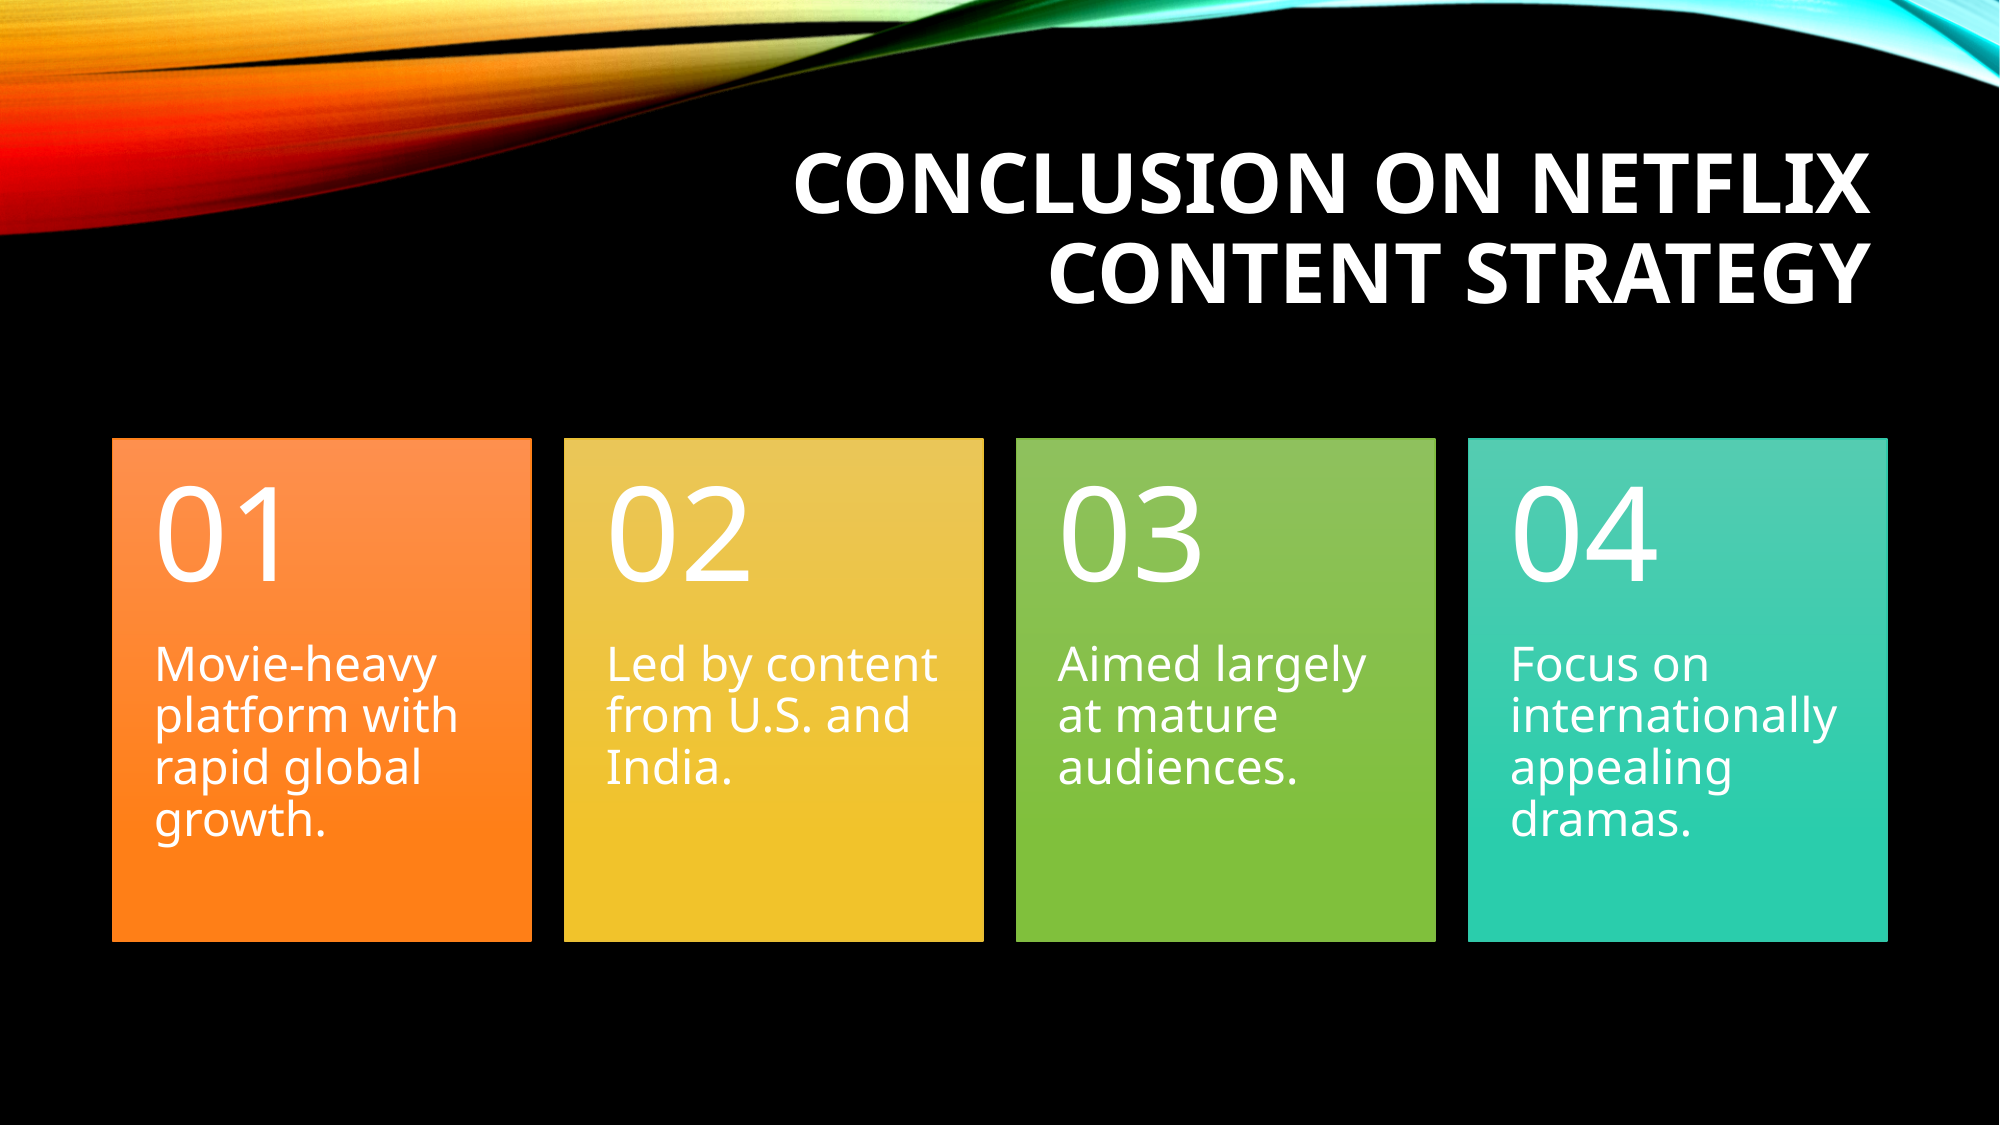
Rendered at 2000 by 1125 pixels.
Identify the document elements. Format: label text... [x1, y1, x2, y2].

text_box Conclusion on Netflix Content Strategy [474, 237, 1887, 338]
picture [0, 0, 2000, 237]
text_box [112, 400, 1888, 980]
